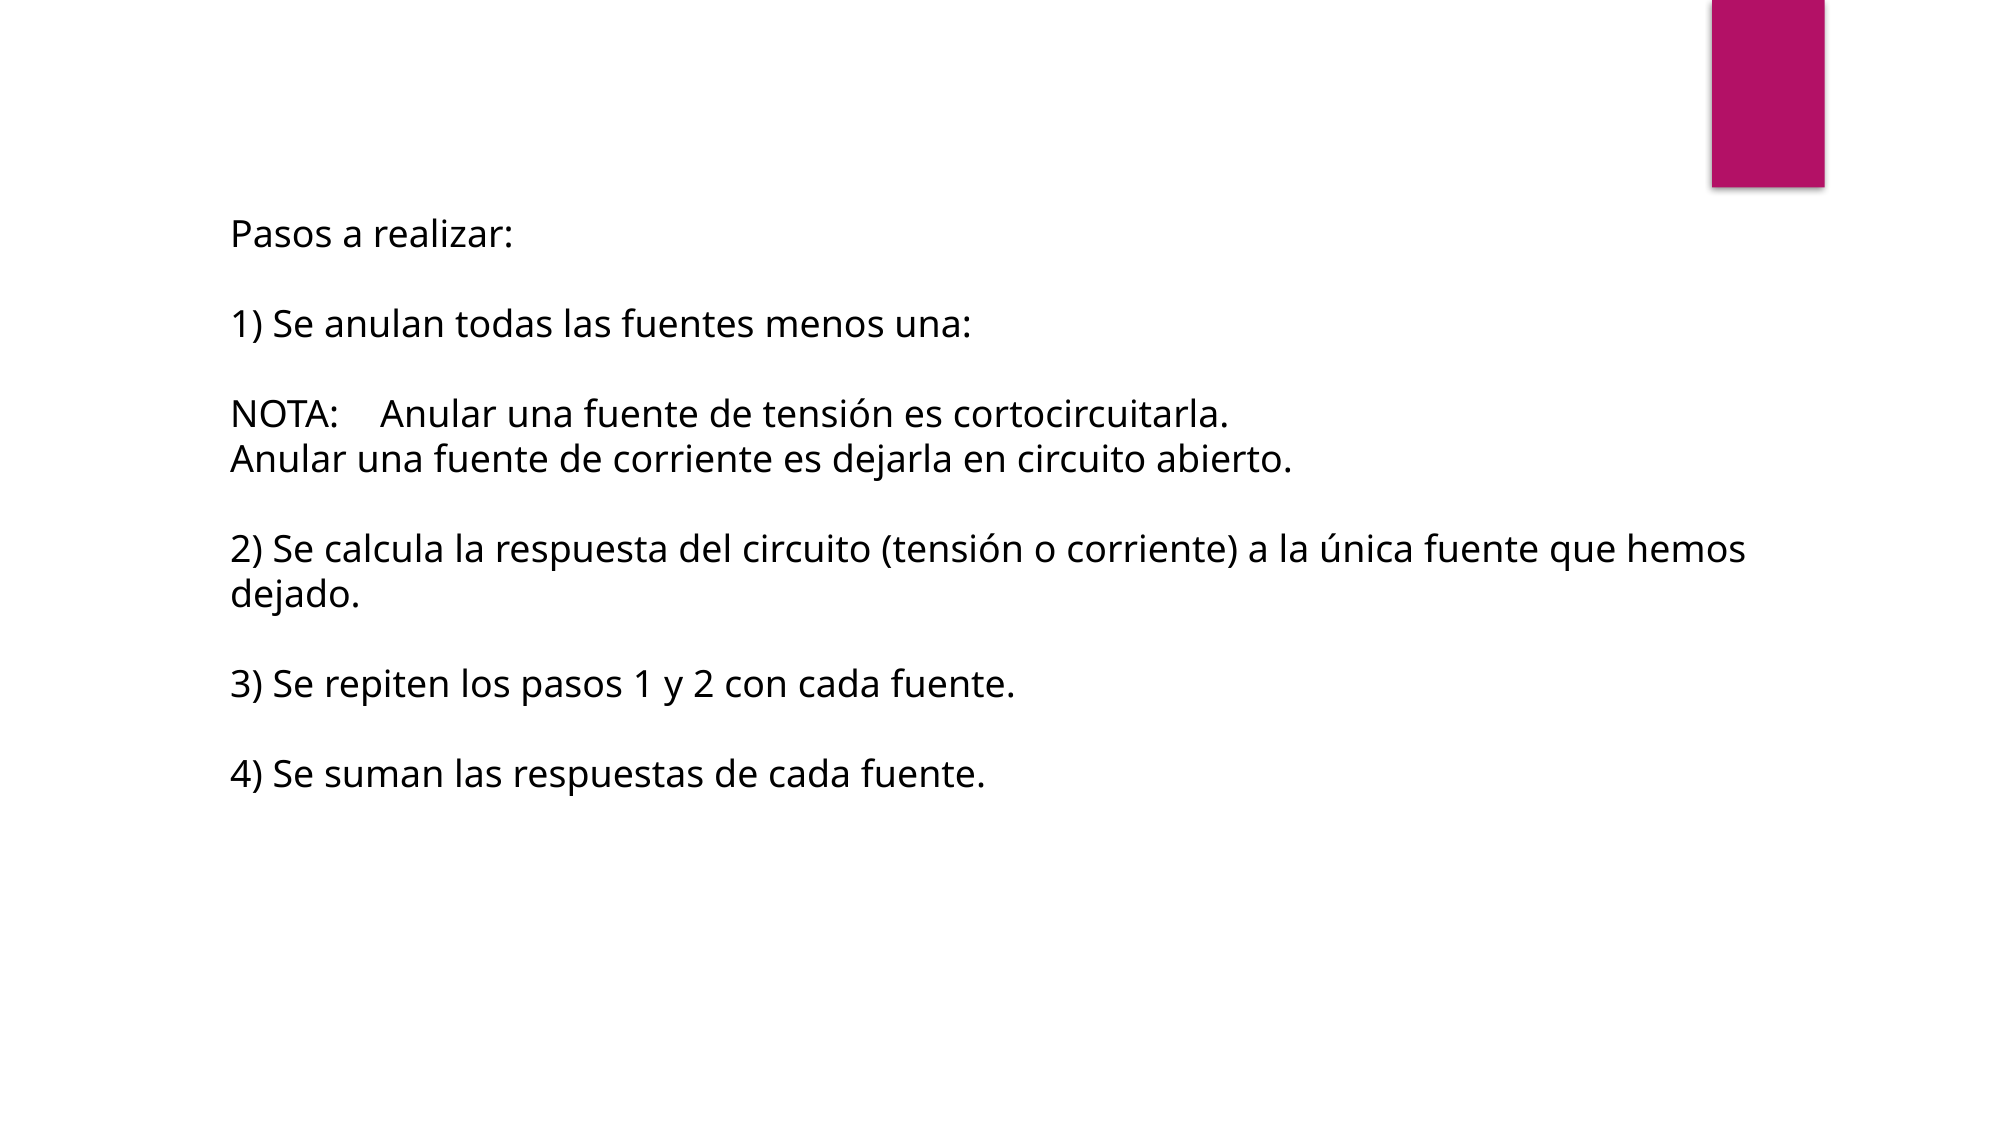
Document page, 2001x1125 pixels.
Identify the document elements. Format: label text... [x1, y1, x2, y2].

text_box Pasos a realizar: 1) Se anulan todas las fuentes menos una: NOTA: Anular una fuente de tensión es cortocircuitarla. Anular una fuente de corriente es dejarla en circuito abierto. 2) Se calcula la respuesta del circuito (tensión o corriente) a la única fuente que hemos dejado. 3) Se repiten los pasos 1 y 2 con cada fuente. 4) Se suman las respuestas de cada fuente. [215, 202, 1775, 803]
